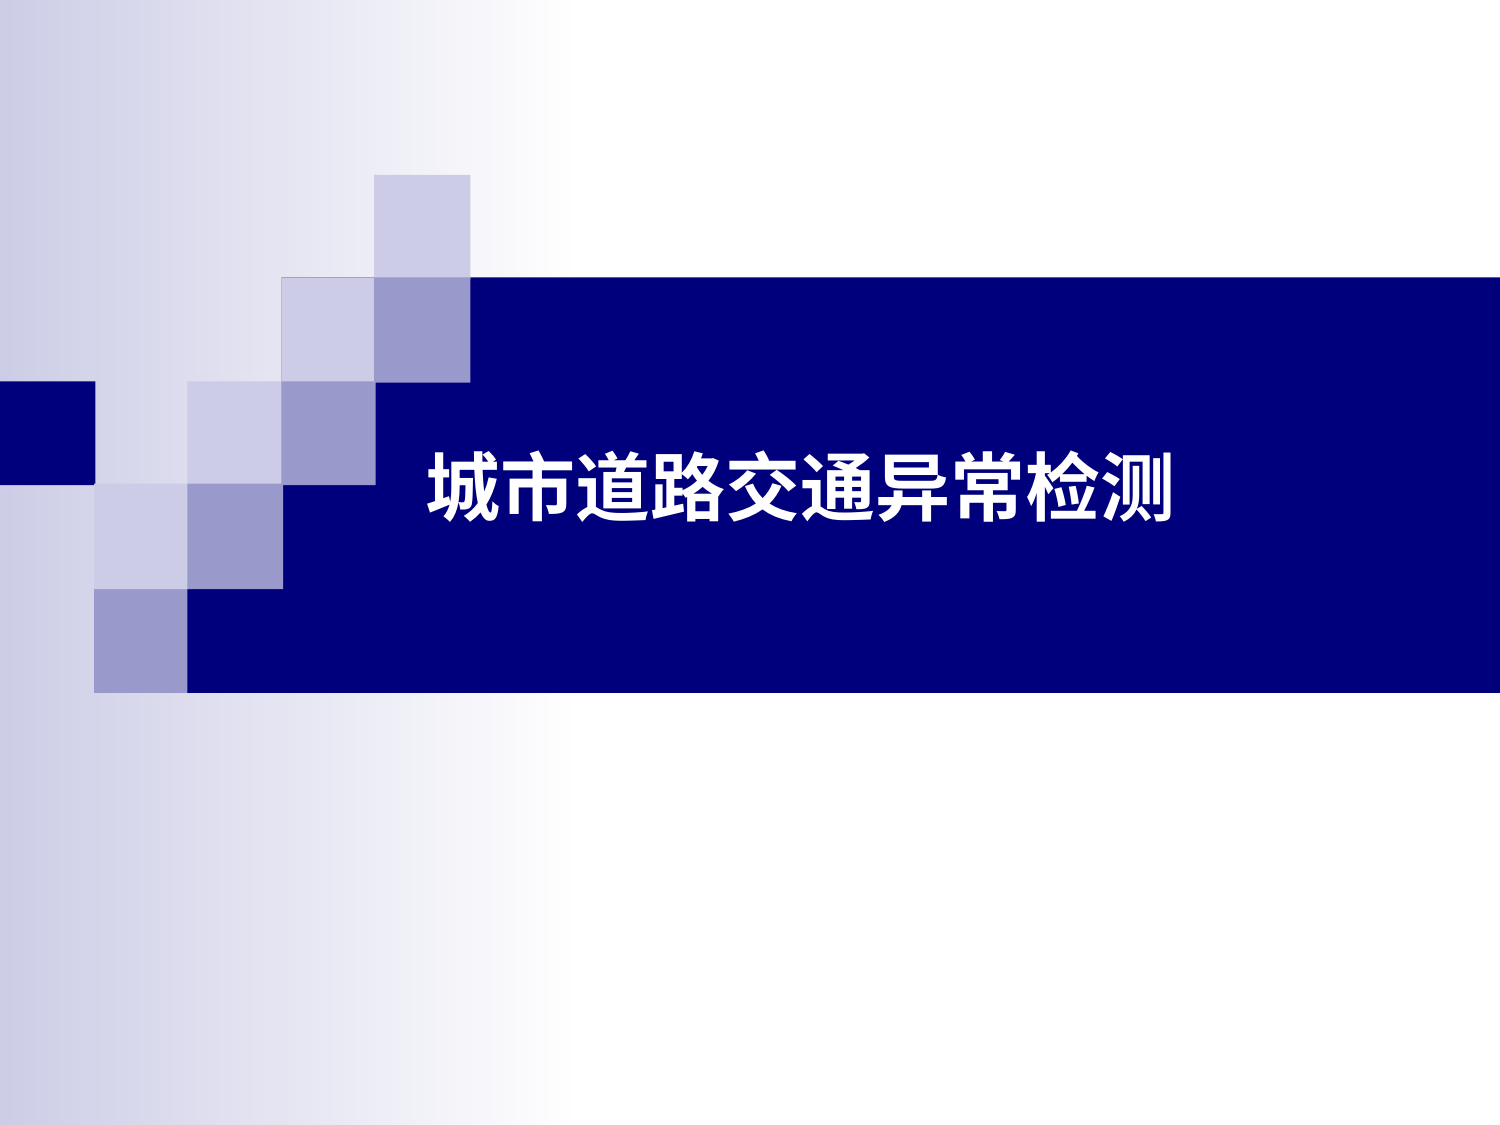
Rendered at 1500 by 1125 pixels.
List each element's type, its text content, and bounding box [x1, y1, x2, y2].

title 城市道路交通异常检测 [218, 373, 1383, 599]
